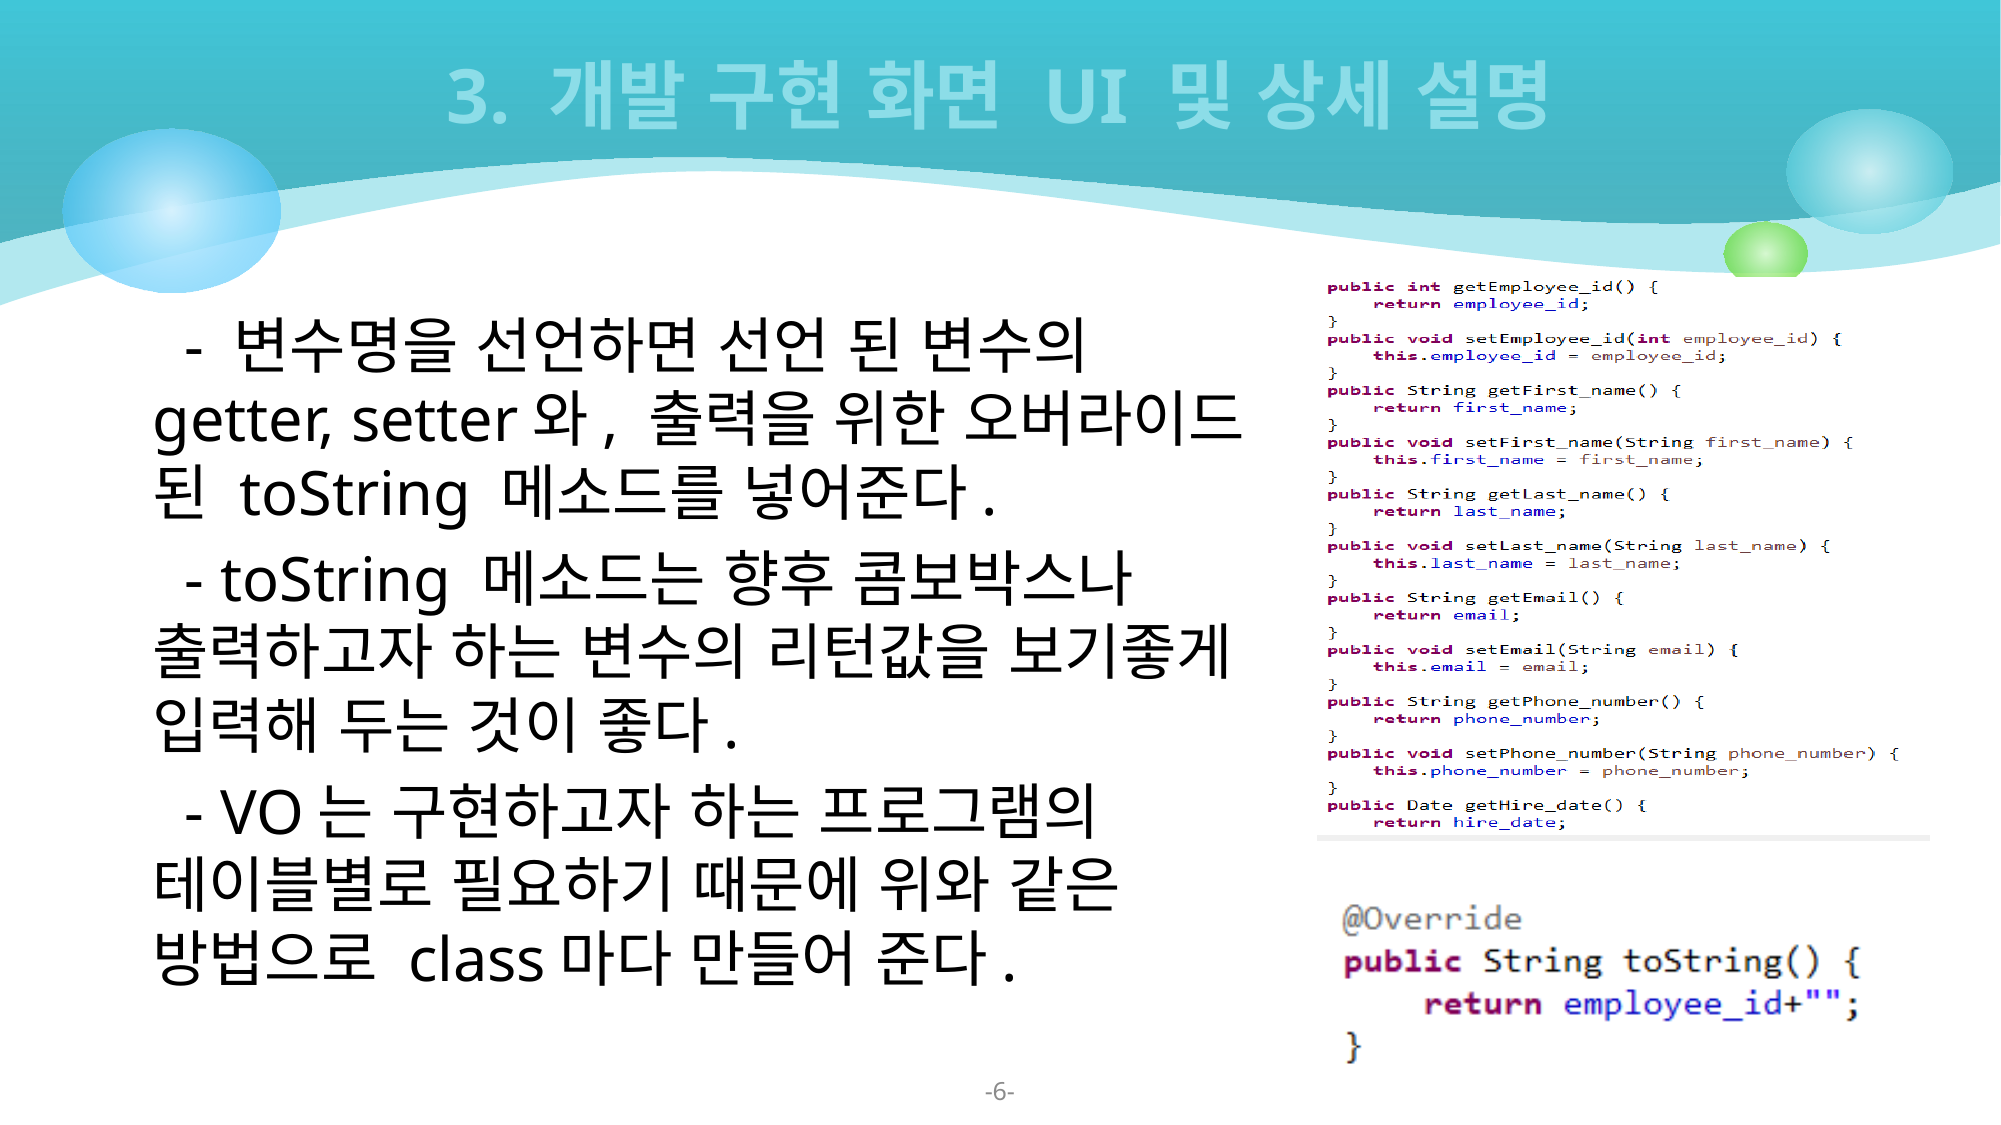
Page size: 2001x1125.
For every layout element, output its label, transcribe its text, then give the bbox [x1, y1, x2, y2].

picture [1316, 276, 1931, 842]
list - 변수명을 선언하면 선언 된 변수의 getter, setter와, 출력을 위한 오버라이드 된 toString 메소드를 넣어준다. - toString 메소드는 향후 콤보박스나 출력하고자 하는 변수의 리턴값을 보기좋게 입력해 두는 것이 좋다. - VO는 구현하고자 하는 프로그램의 테이블별로 필요하기 때문에 위와 같은 방법으로 class마다 만들어 준다. [137, 299, 1288, 1014]
footer -6- [683, 1072, 1317, 1113]
picture [1316, 874, 1931, 1093]
title 3. 개발 구현 화면 UI 및 상세 설명 [99, 0, 1900, 188]
